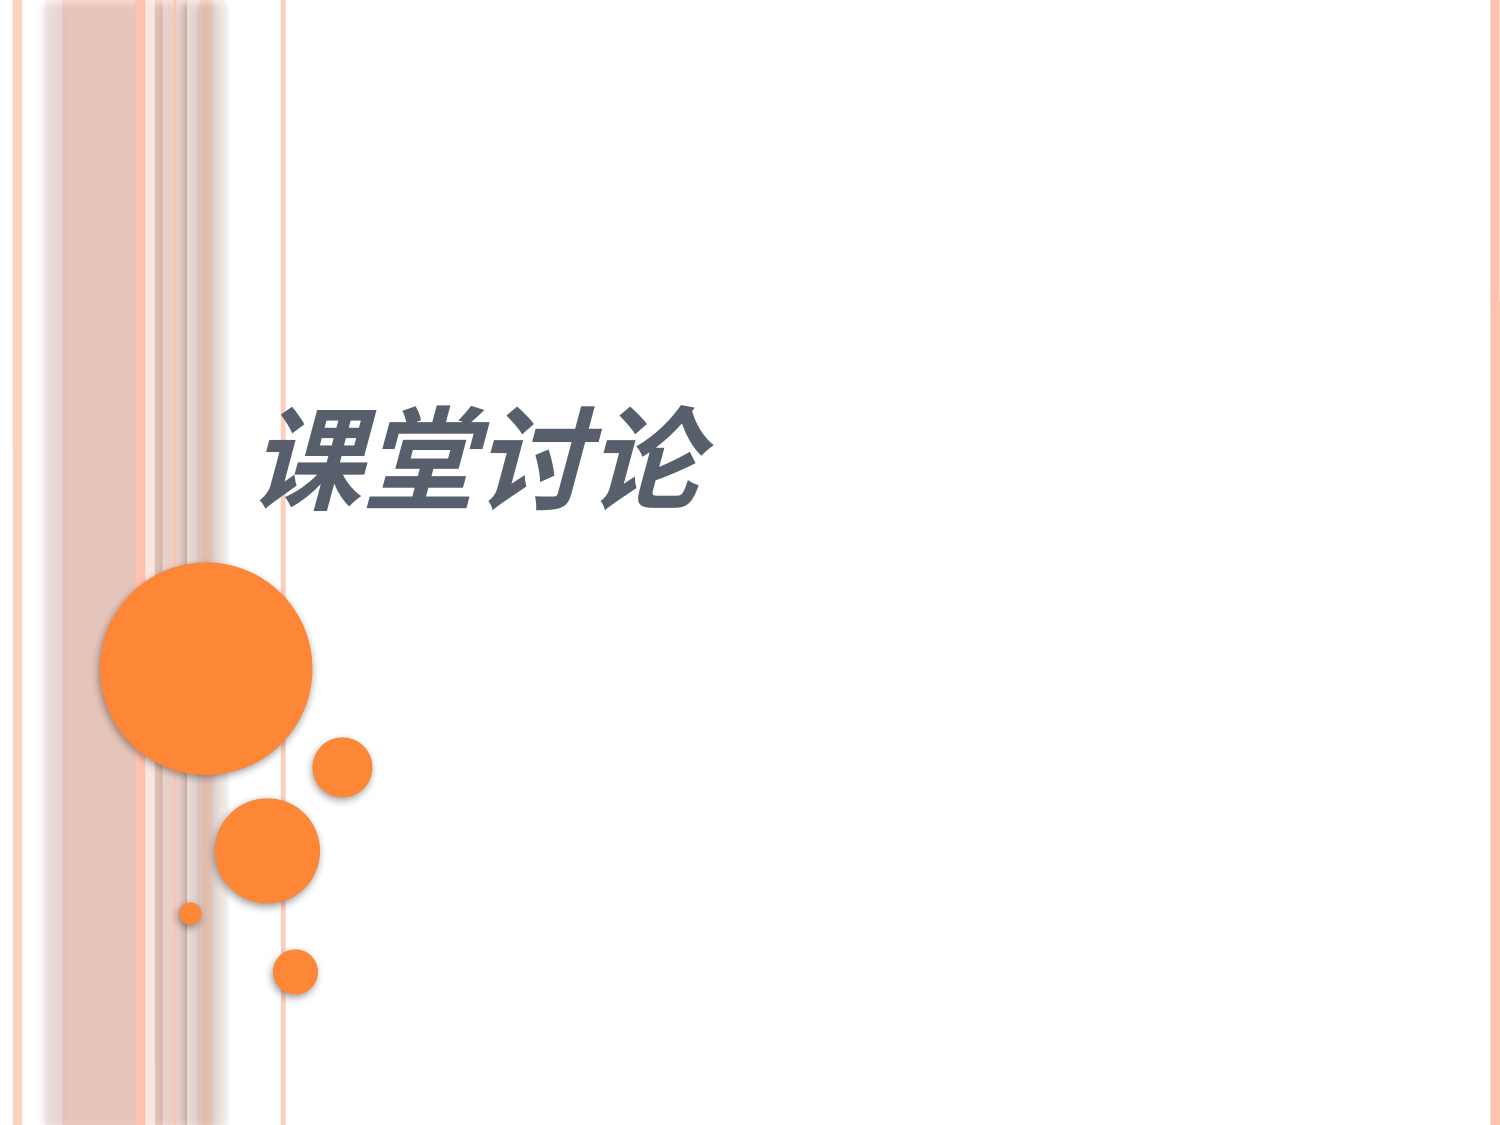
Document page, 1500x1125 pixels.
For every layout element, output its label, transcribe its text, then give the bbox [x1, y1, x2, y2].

title 课堂讨论 [234, 290, 1450, 532]
